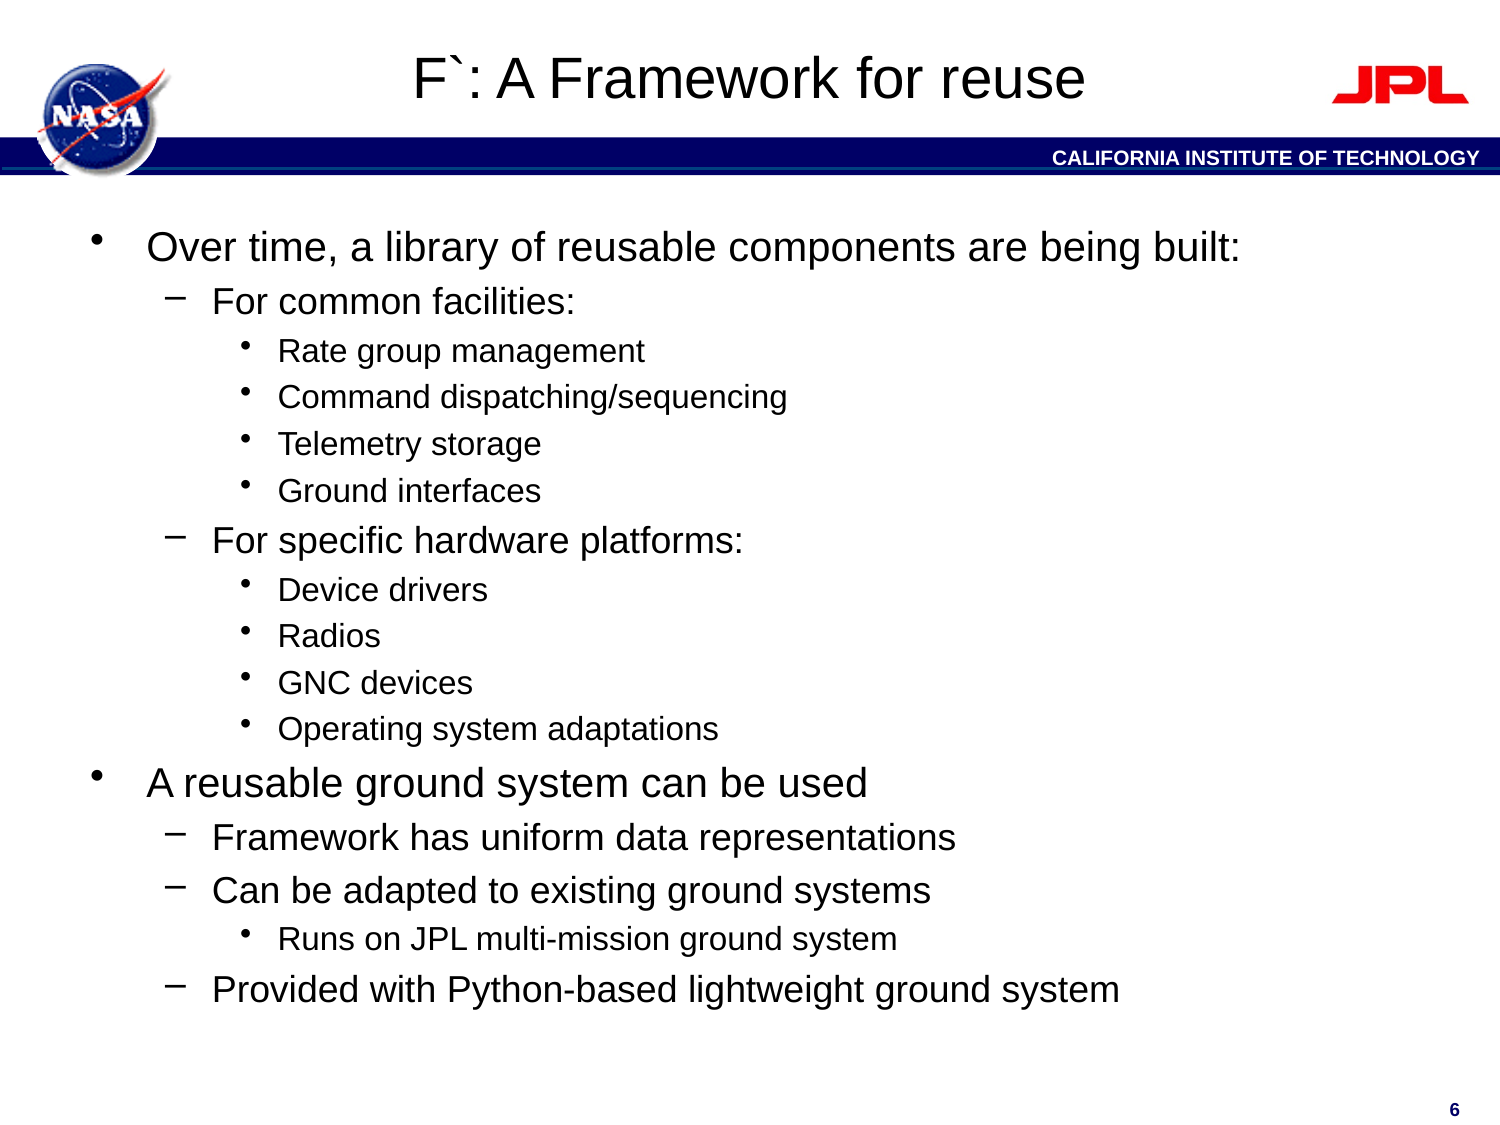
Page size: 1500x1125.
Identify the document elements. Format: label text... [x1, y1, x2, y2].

slide_number 6 [1162, 1090, 1476, 1125]
picture [37, 64, 175, 181]
title F`: A Framework for reuse [187, 12, 1313, 138]
picture [1325, 62, 1475, 107]
list Over time, a library of reusable components are being built: For common facilities: Rate group management Command dispatching/sequencing Telemetry storage Ground interfaces For specific hardware platforms: Device drivers Radios GNC devices Operating system adaptations A reusable ground system can be used Framework has uniform data representations Can be adapted to existing ground systems Runs on JPL multi-mission ground system Provided with Python-based lightweight ground system [74, 212, 1388, 1076]
